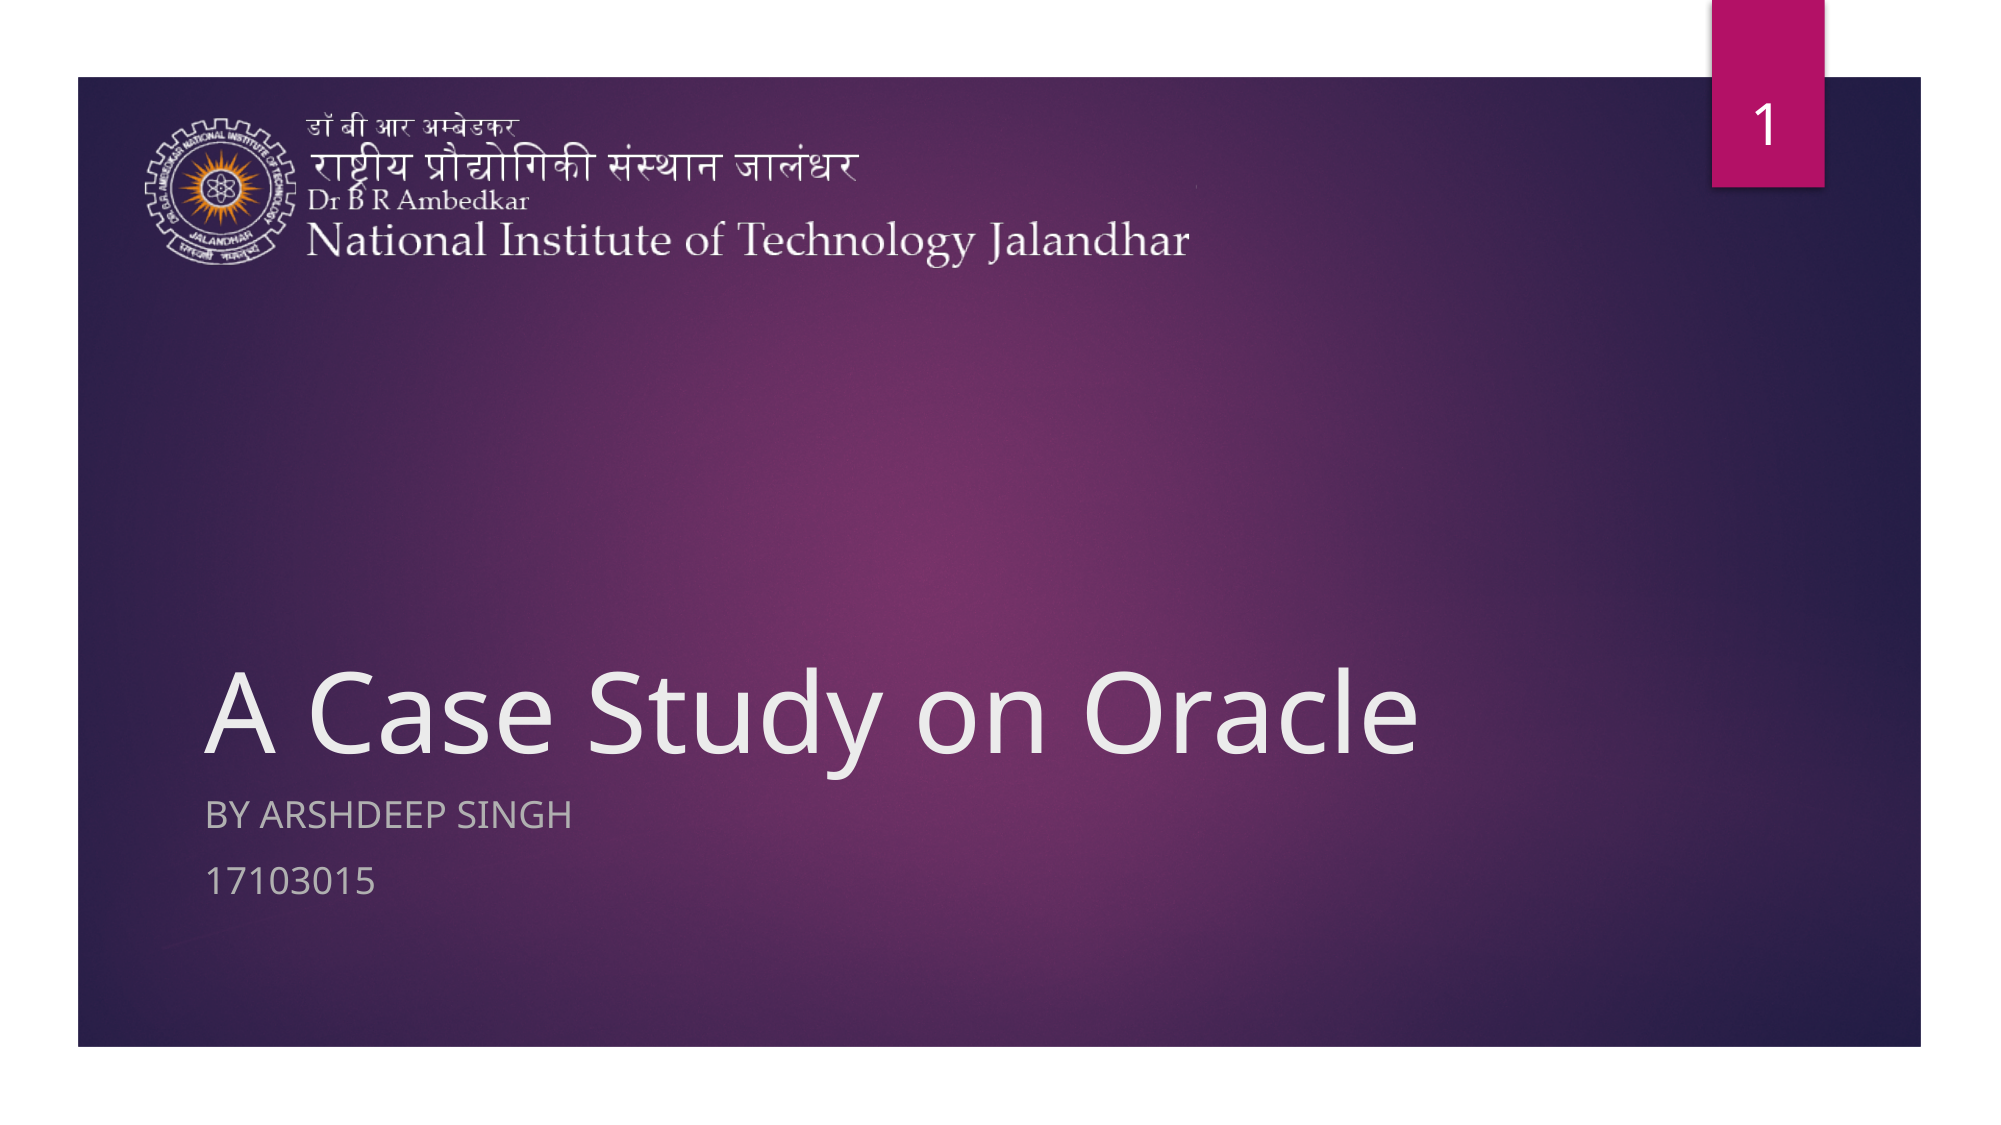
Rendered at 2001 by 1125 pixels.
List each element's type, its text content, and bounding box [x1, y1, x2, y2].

title A Case Study on Oracle [189, 344, 1638, 783]
picture [123, 112, 1199, 270]
subtitle By Arshdeep singh 17103015 [189, 783, 1638, 925]
slide_number 1 [1698, 48, 1836, 175]
